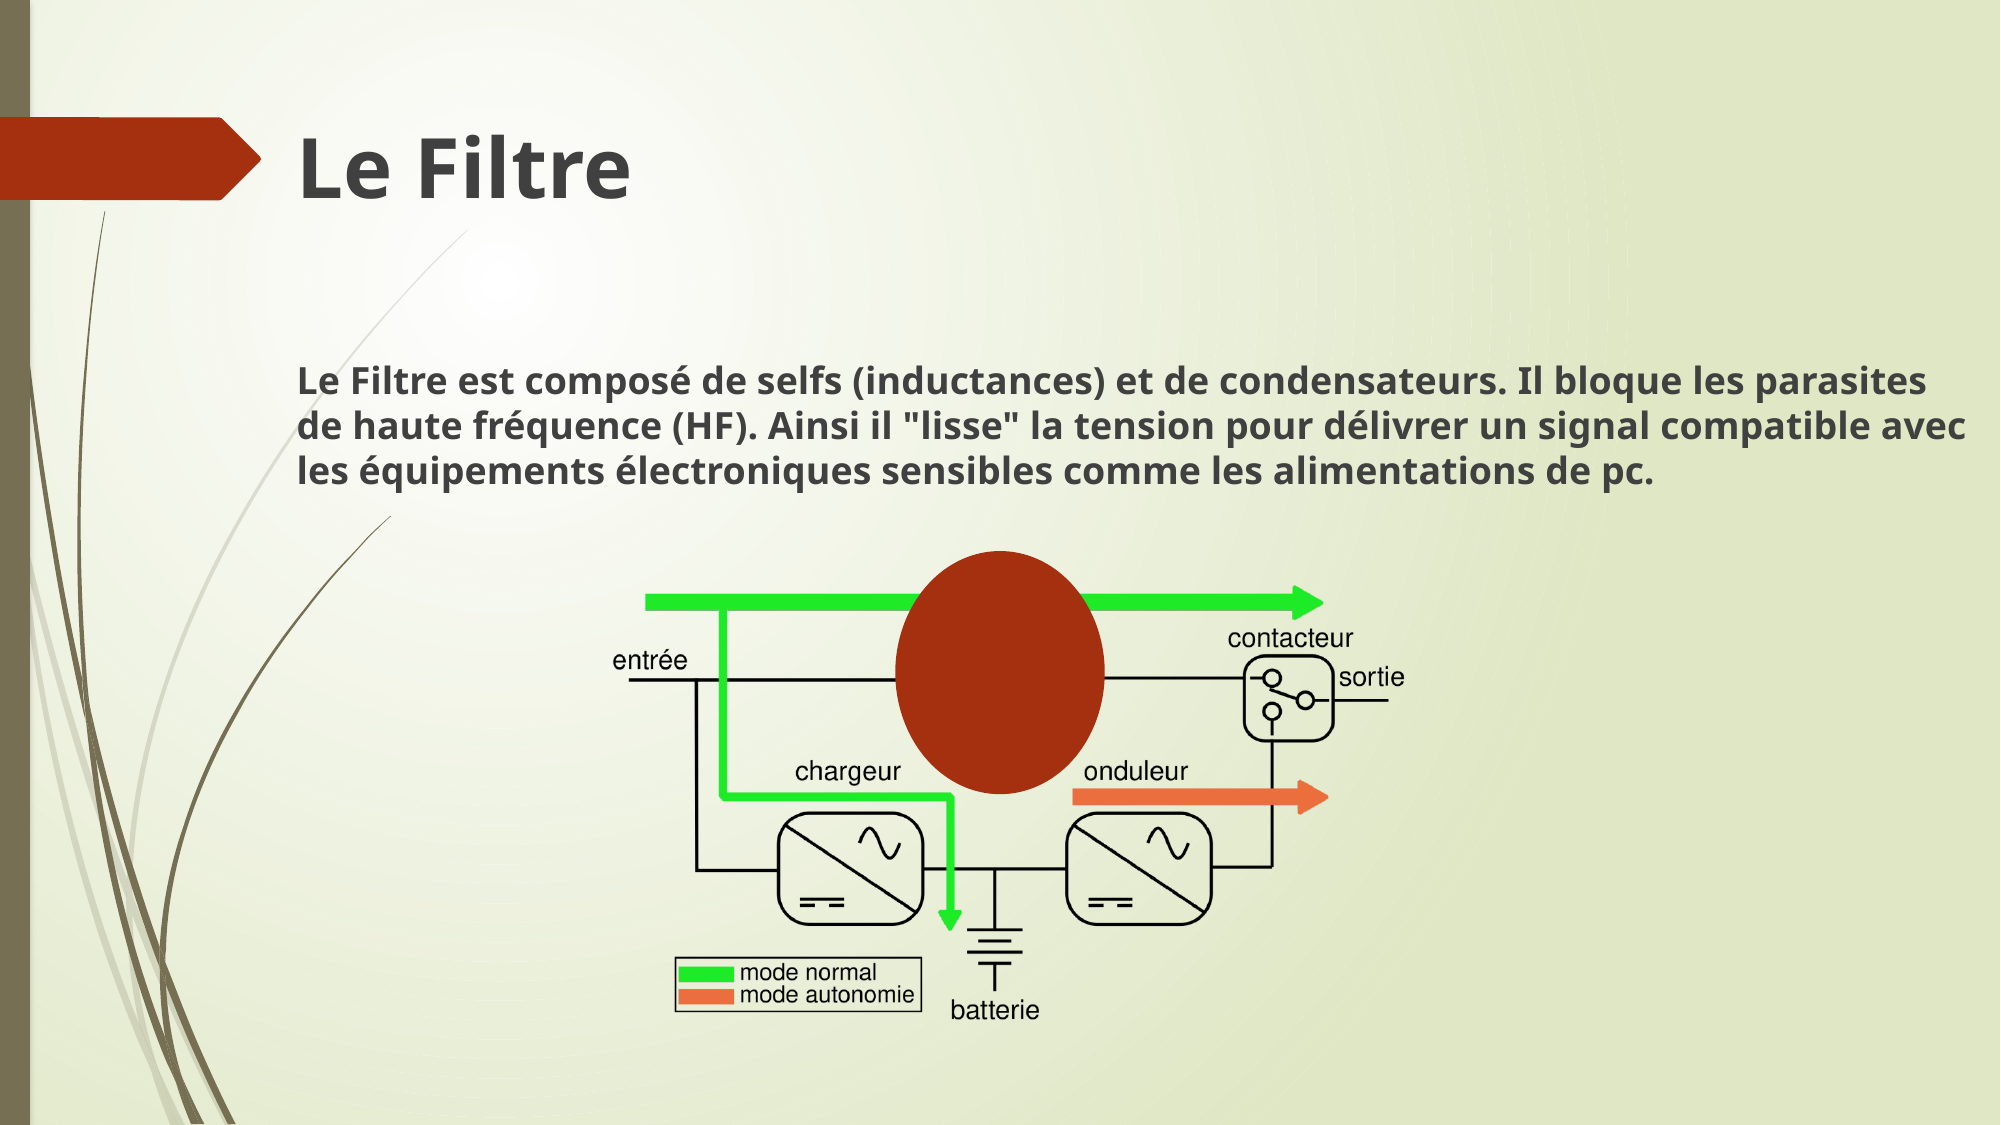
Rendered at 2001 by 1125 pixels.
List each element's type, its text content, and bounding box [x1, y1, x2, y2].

list Le Filtre Le Filtre est composé de selfs (inductances) et de condensateurs. Il bloque les parasites de haute fréquence (HF). Ainsi il "lisse" la tension pour délivrer un signal compatible avec les équipements électroniques sensibles comme les alimentations de pc. [281, 42, 1985, 1125]
picture [584, 550, 1416, 1050]
